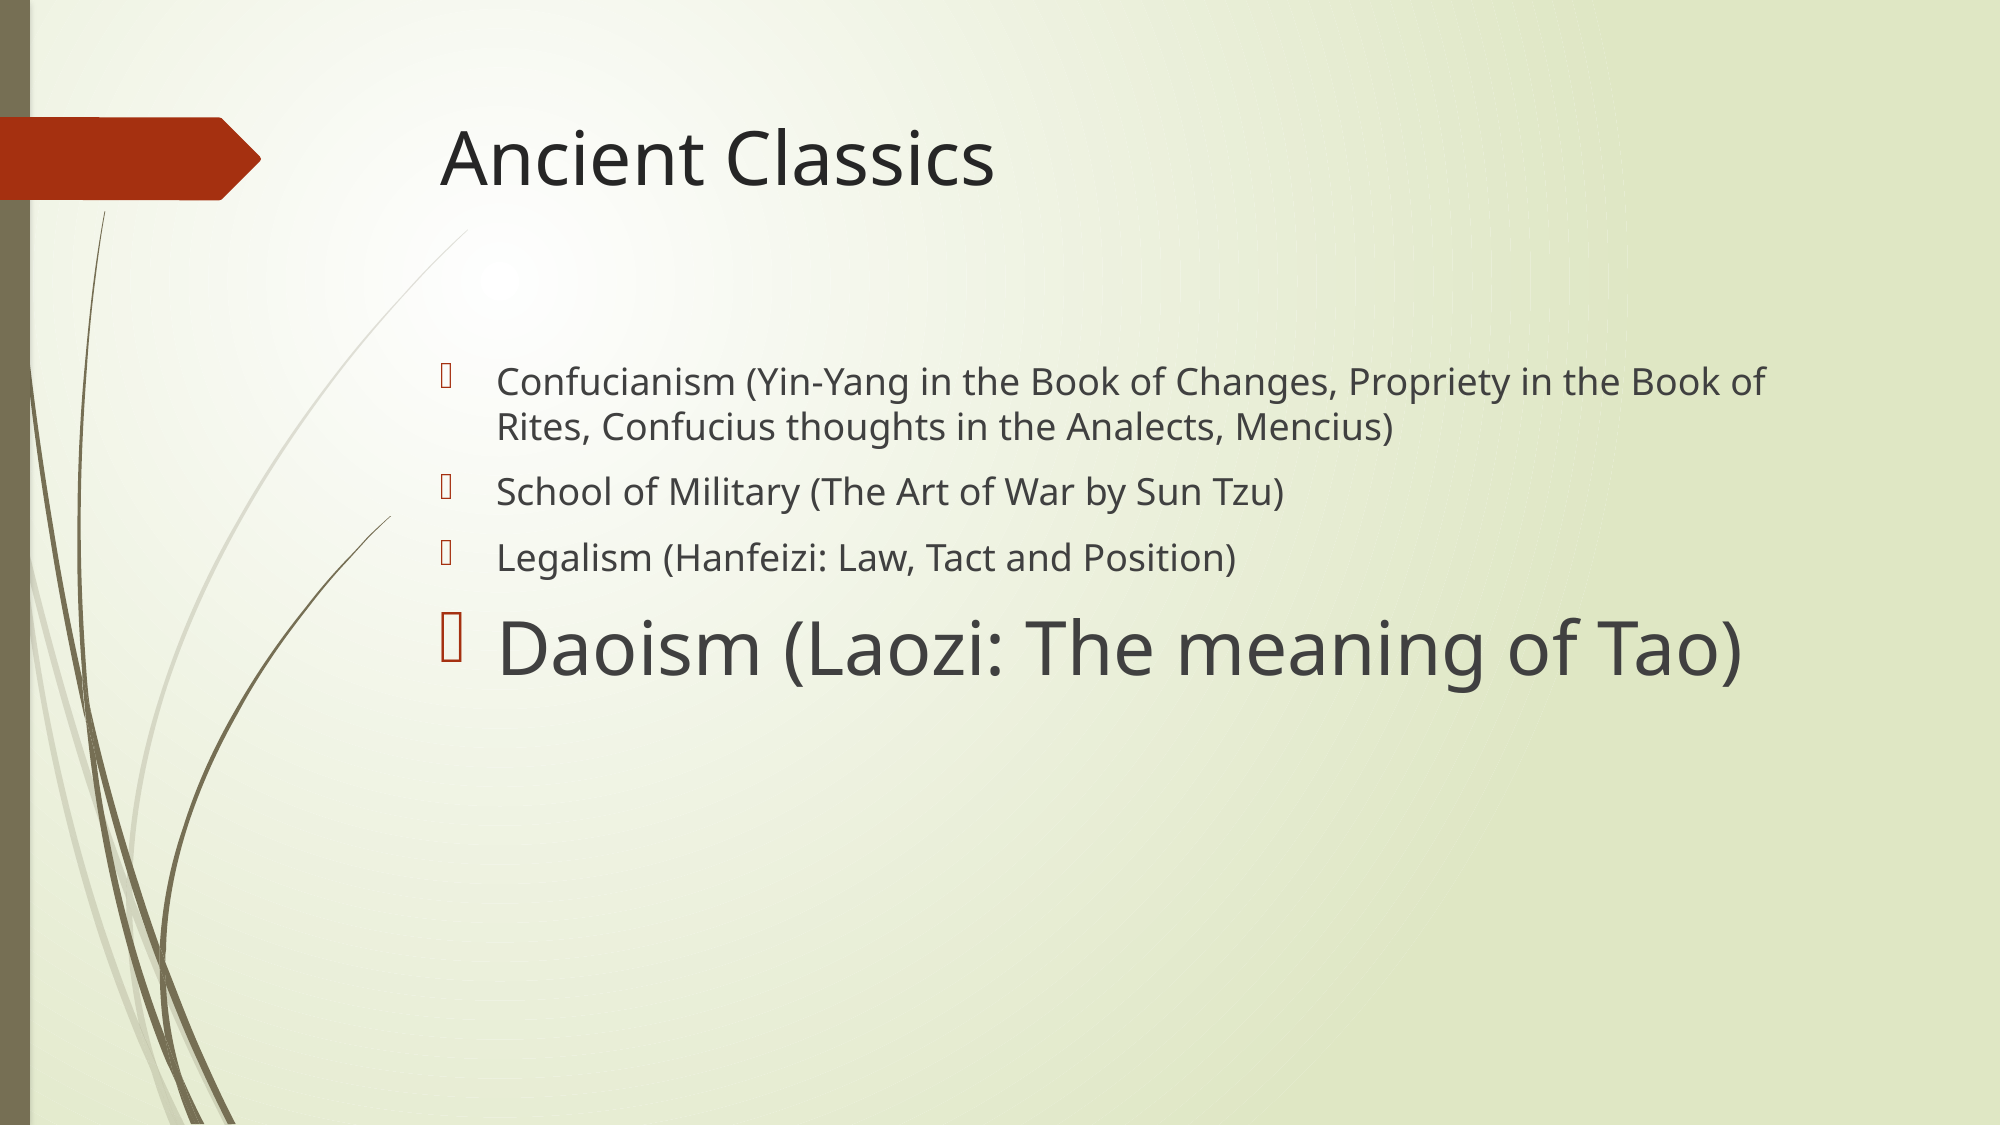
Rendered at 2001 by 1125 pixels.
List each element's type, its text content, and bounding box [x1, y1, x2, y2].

title Ancient Classics [425, 102, 1888, 313]
list Confucianism (Yin-Yang in the Book of Changes, Propriety in the Book of Rites, Confucius thoughts in the Analects, Mencius) School of Military (The Art of War by Sun Tzu) Legalism (Hanfeizi: Law, Tact and Position) Daoism (Laozi: The meaning of Tao) [424, 350, 1888, 970]
